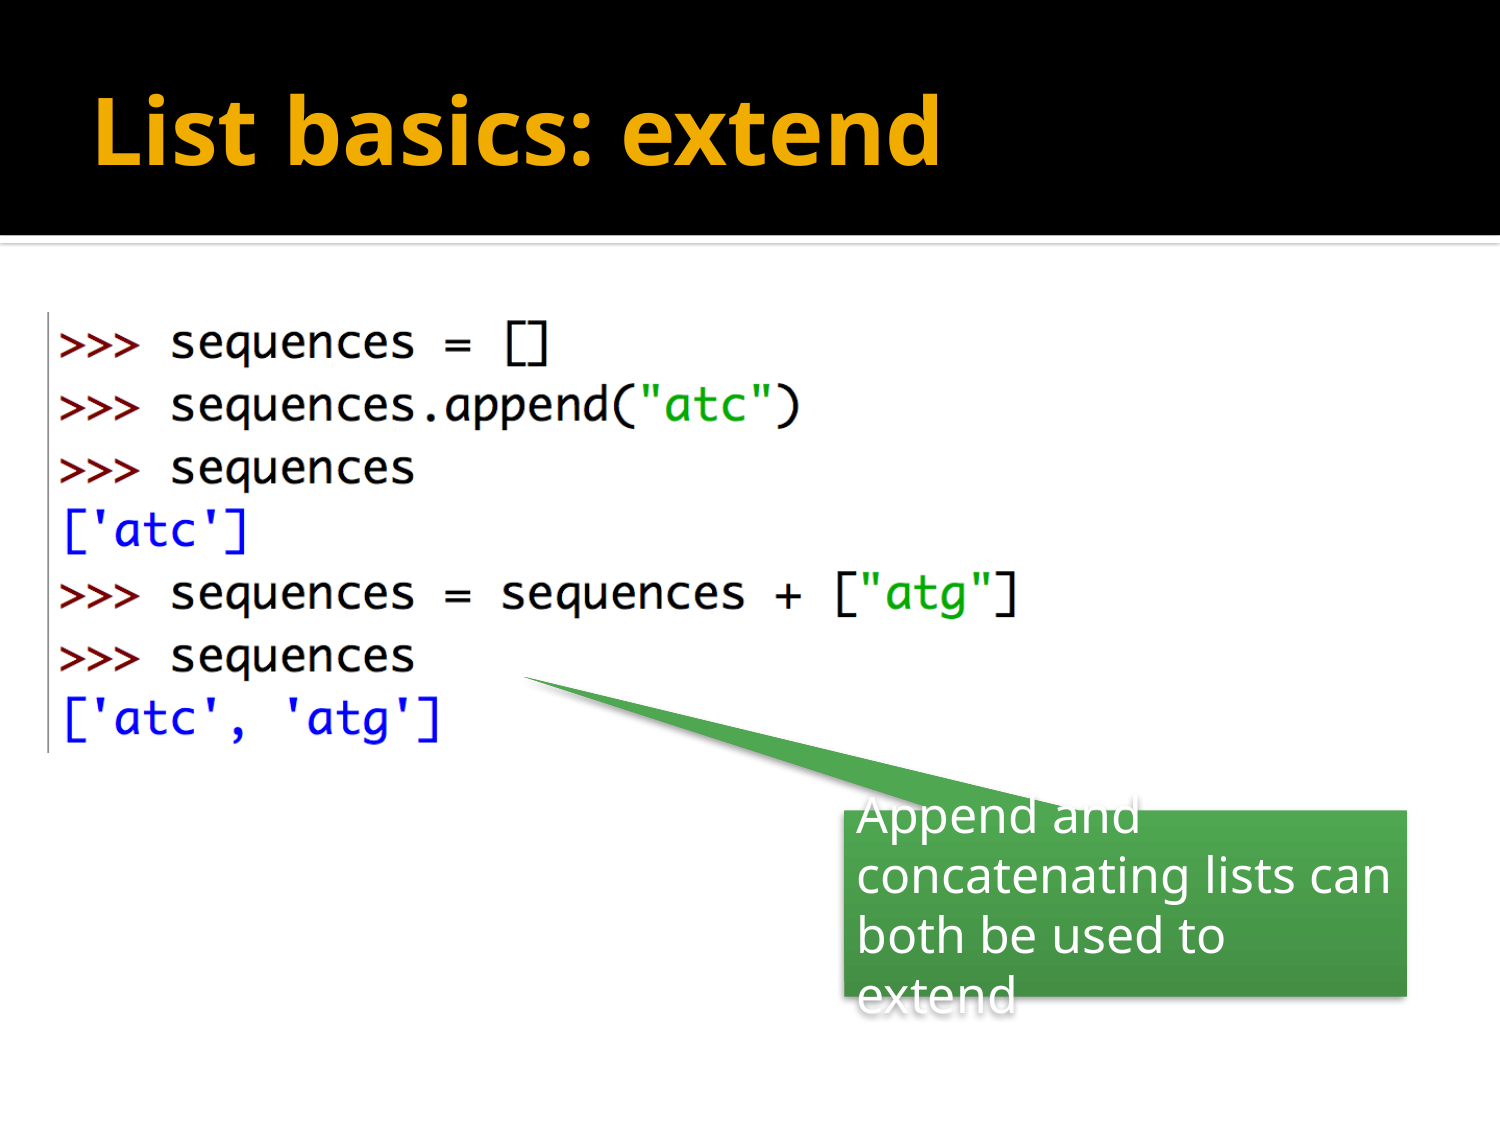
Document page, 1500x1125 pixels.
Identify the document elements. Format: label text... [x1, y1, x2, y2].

title List basics: extend [75, 25, 1425, 231]
text_box Append and concatenating lists can both be used to extend [781, 760, 1407, 997]
picture [46, 312, 1177, 753]
